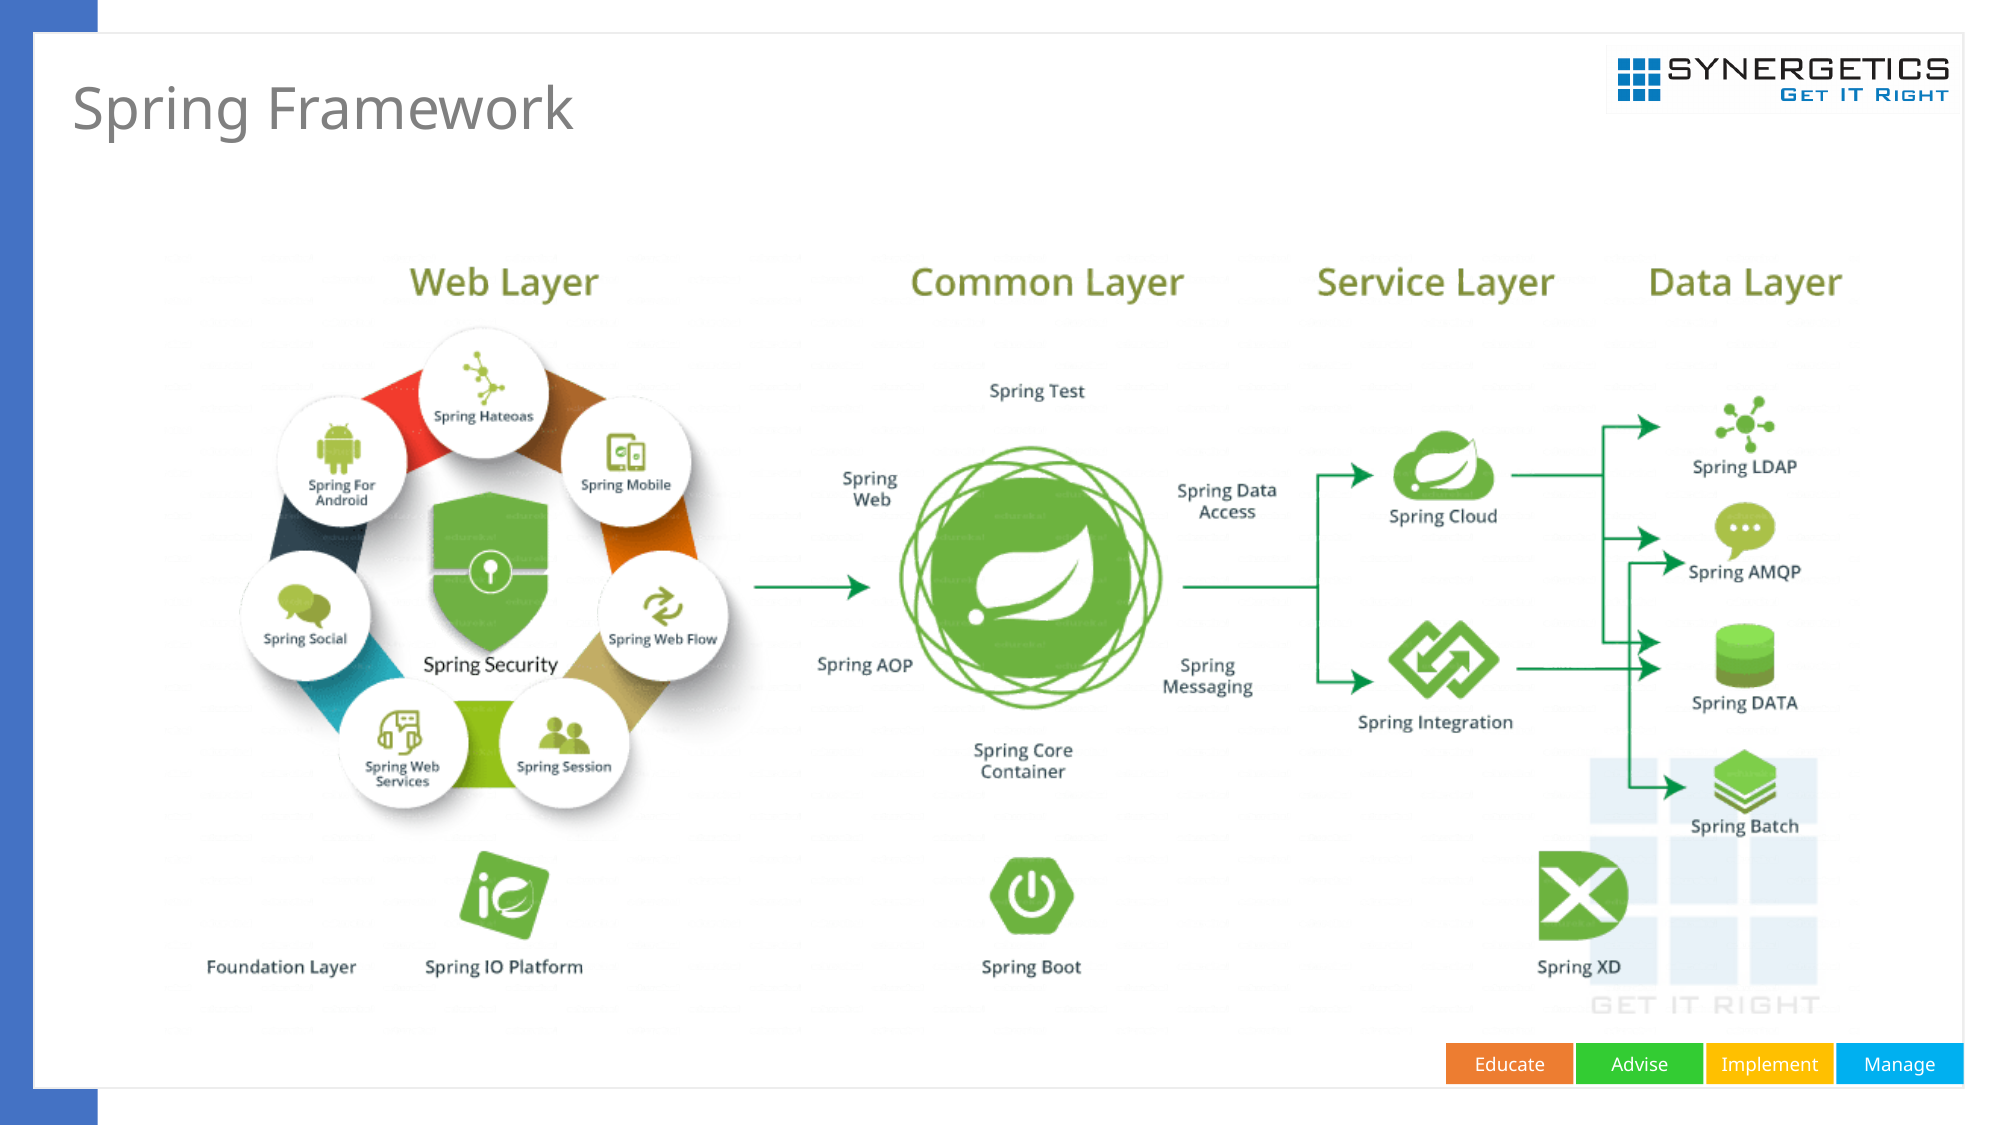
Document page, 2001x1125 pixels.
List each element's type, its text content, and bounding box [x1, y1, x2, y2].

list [164, 248, 1860, 1035]
title Spring Framework [57, 45, 1607, 177]
picture [1607, 45, 1960, 114]
